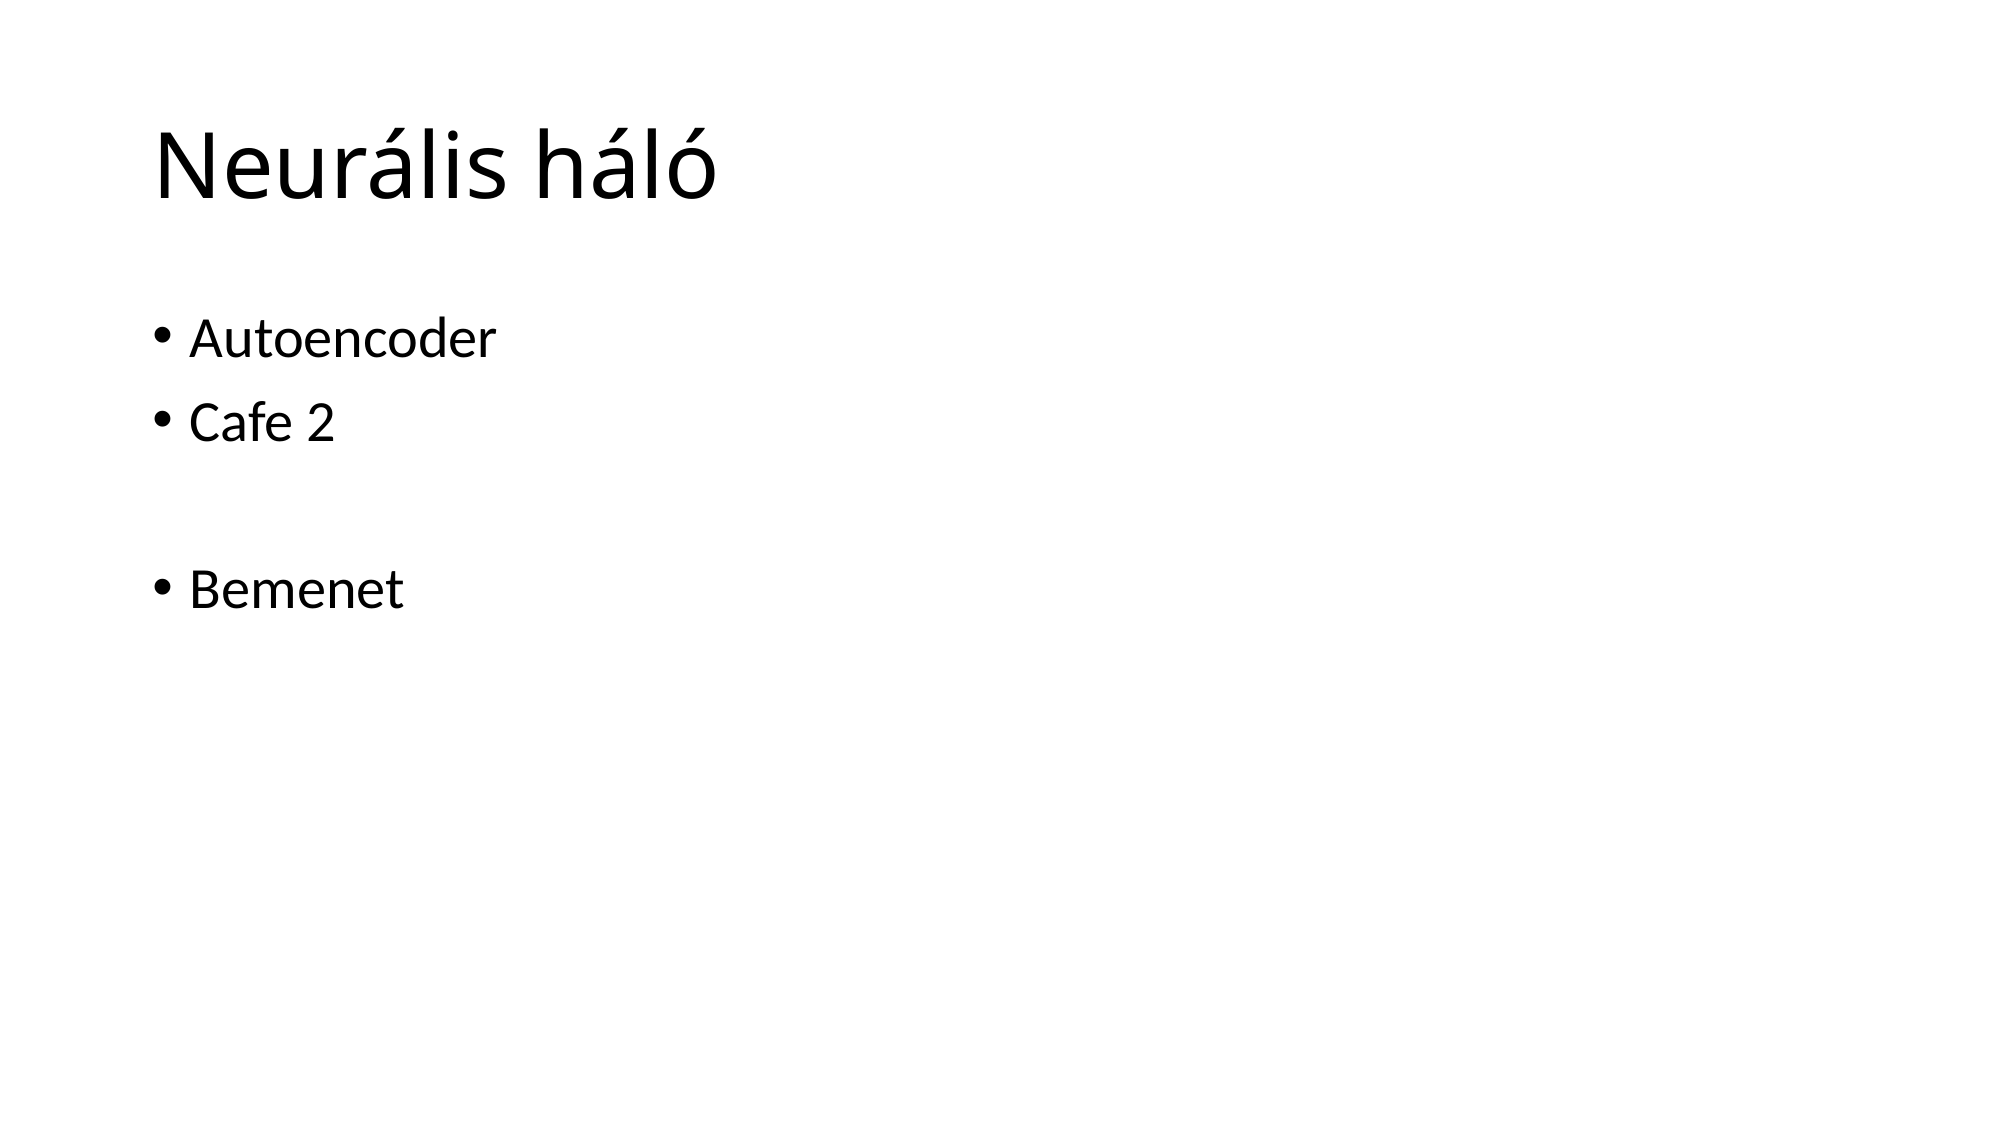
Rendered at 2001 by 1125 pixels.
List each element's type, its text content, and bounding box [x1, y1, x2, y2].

list Autoencoder Cafe 2 Bemenet [137, 299, 988, 1014]
title Neurális háló [137, 59, 1863, 278]
